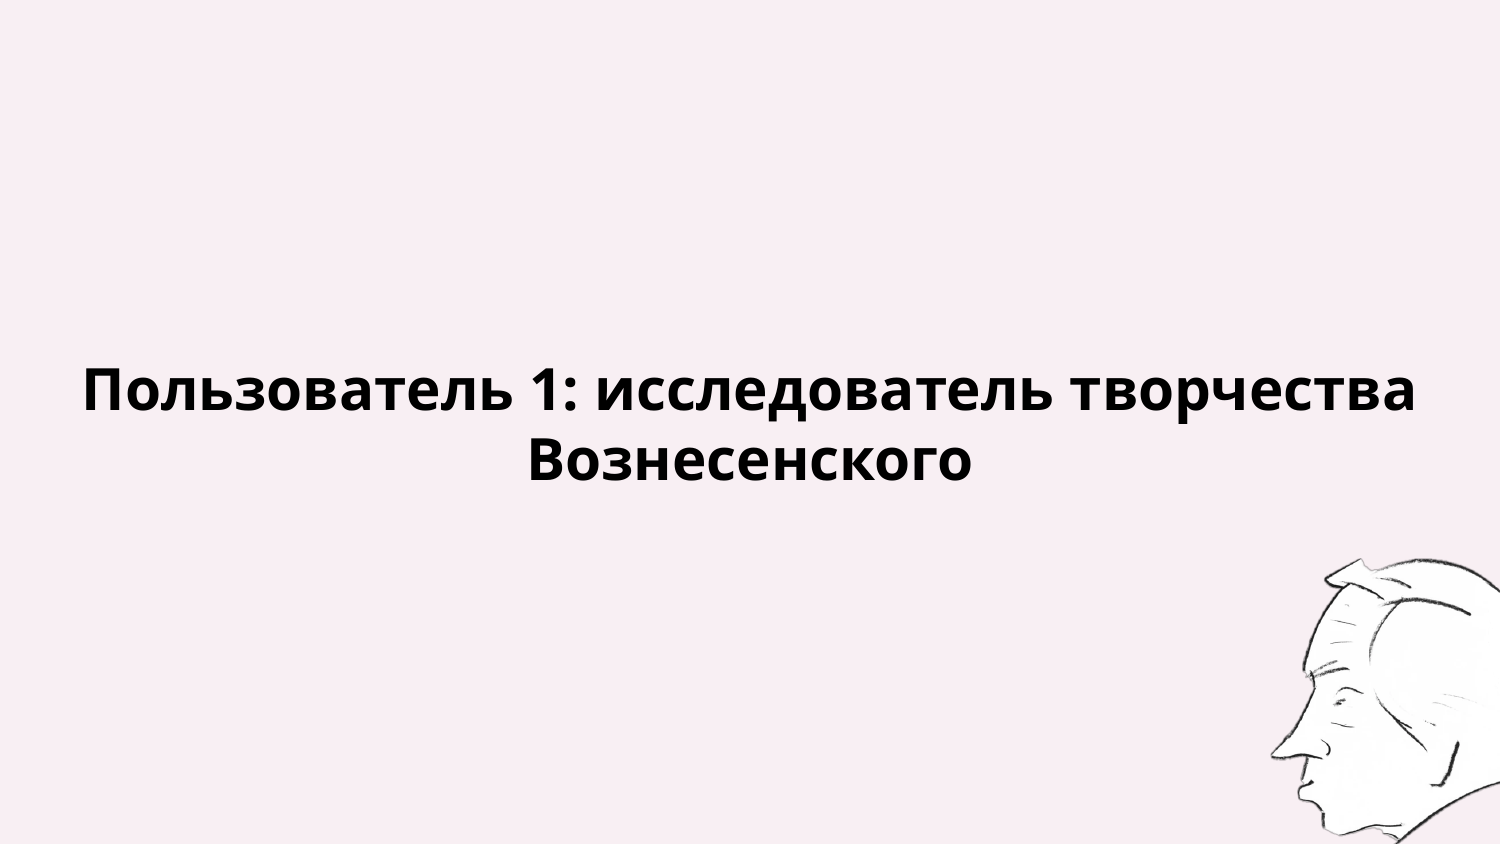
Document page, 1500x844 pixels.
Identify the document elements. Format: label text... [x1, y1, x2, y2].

picture [1257, 514, 1500, 844]
text_box Пользователь 1: исследователь творчества Вознесенского [58, 355, 1442, 489]
